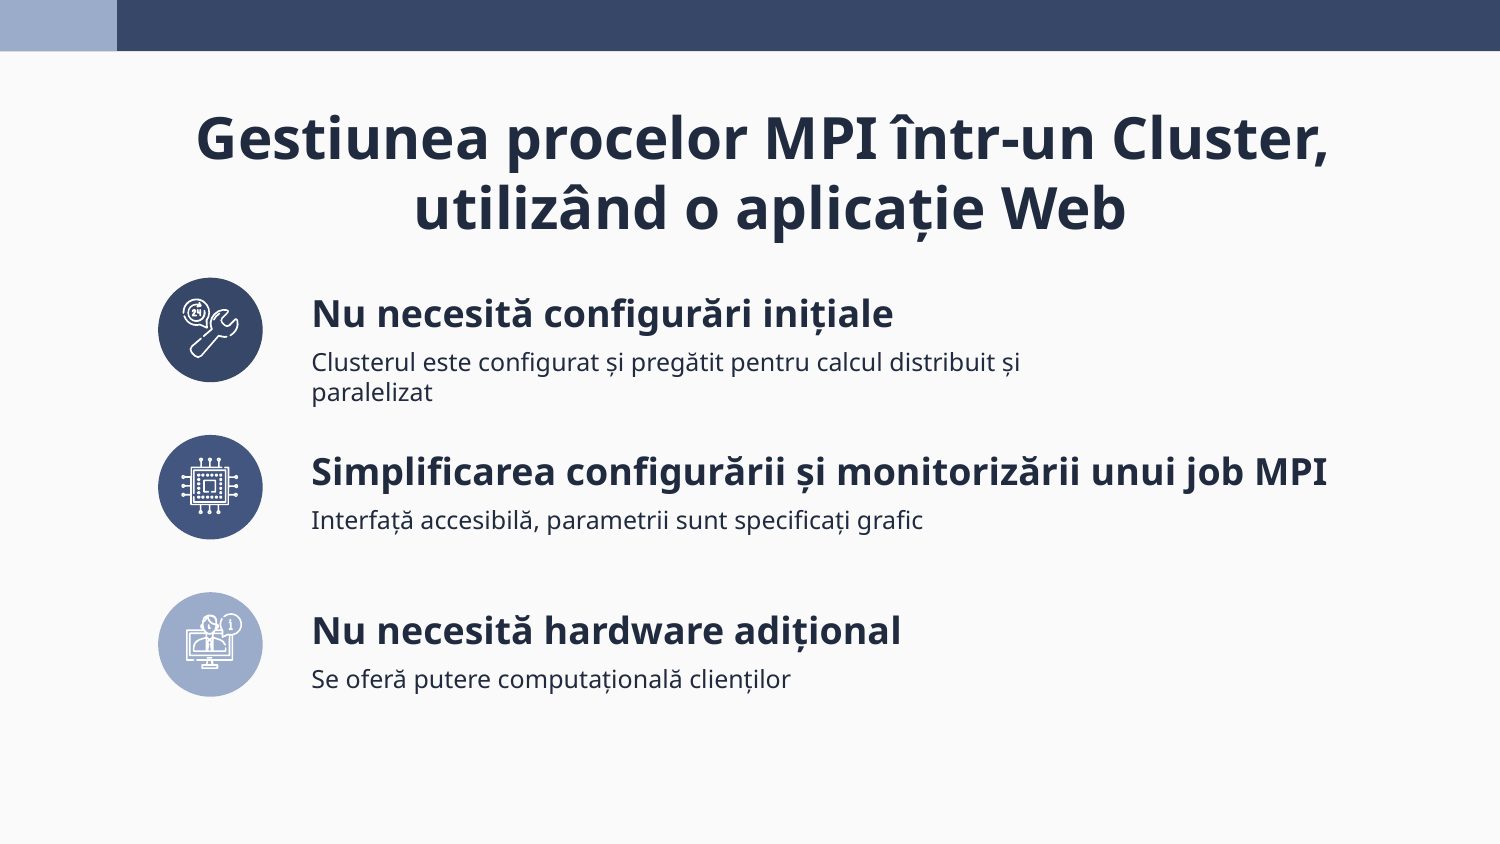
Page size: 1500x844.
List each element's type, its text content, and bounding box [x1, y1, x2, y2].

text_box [182, 298, 239, 359]
subtitle Clusterul este configurat și pregătit pentru calcul distribuit și paralelizat [296, 350, 1105, 426]
subtitle Nu necesită configurări inițiale [296, 276, 1395, 350]
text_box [185, 612, 244, 670]
subtitle Interfață accesibilă, parametrii sunt specificați grafic [296, 509, 1105, 584]
subtitle Se oferă putere computațională clienților [296, 648, 1019, 743]
subtitle Simplificarea configurării și monitorizării unui job MPI [296, 435, 1367, 509]
text_box [158, 277, 263, 383]
text_box [158, 592, 263, 697]
title Gestiunea procelor MPI într-un Cluster, utilizând o aplicație Web [138, 86, 1403, 257]
subtitle Nu necesită hardware adițional [296, 593, 1002, 667]
text_box [158, 620, 296, 758]
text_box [181, 457, 239, 515]
text_box [158, 434, 263, 540]
